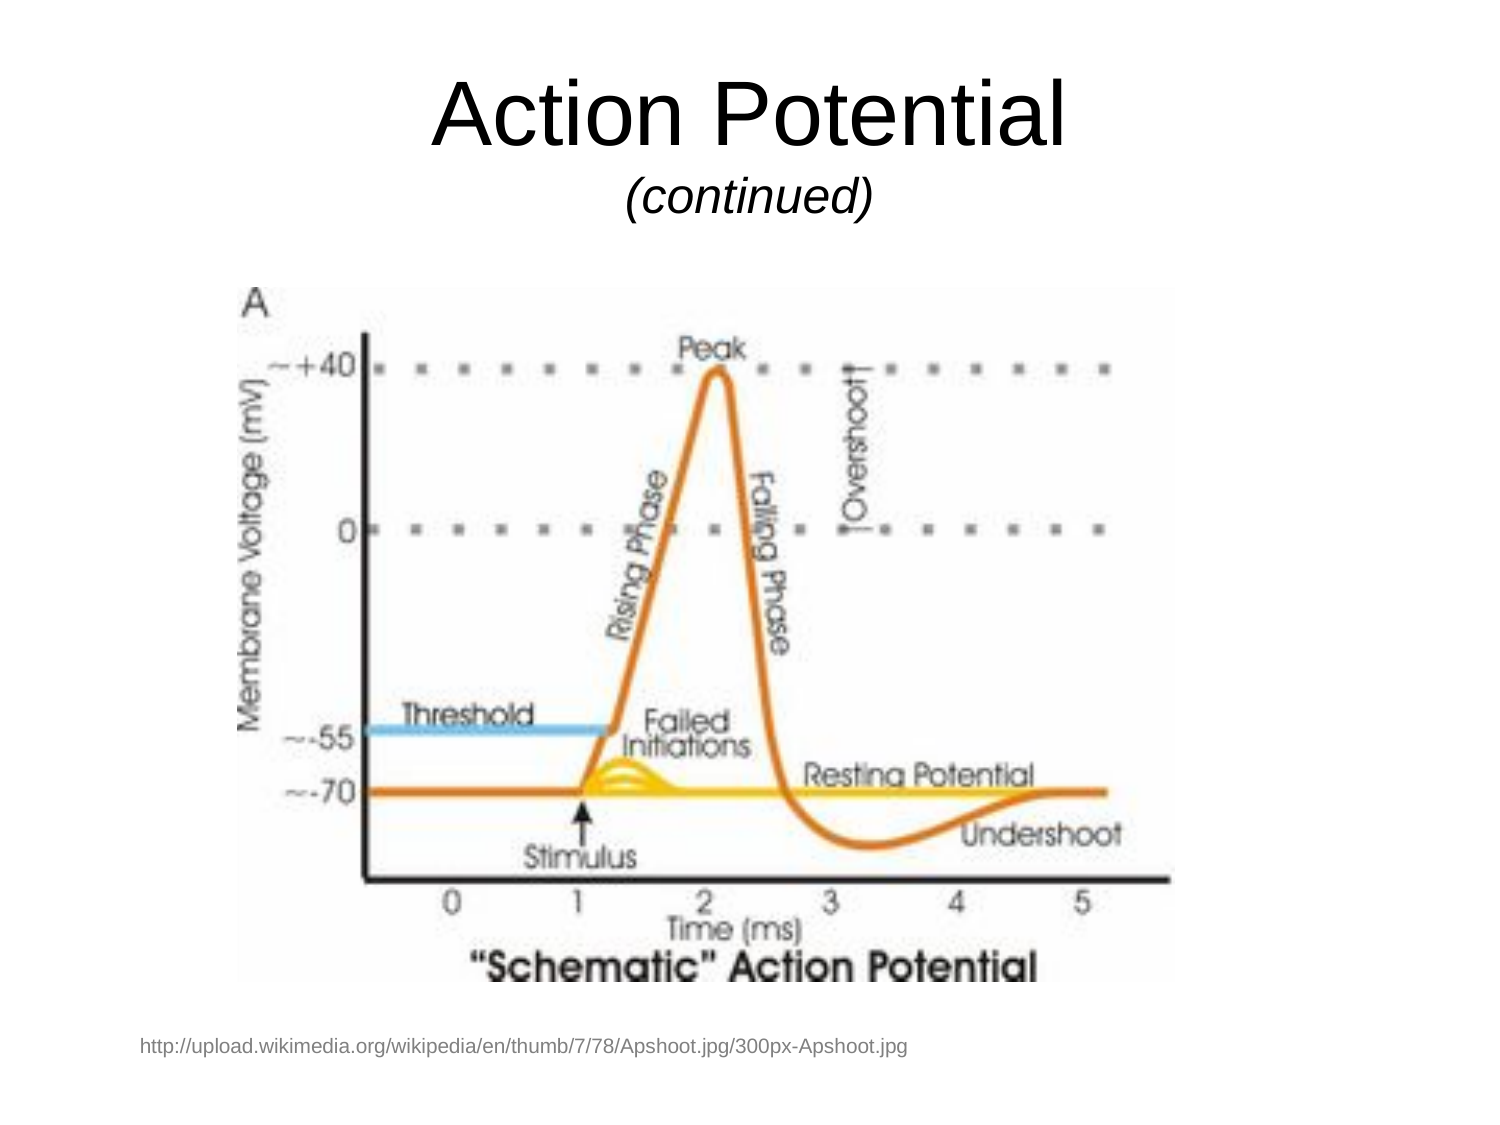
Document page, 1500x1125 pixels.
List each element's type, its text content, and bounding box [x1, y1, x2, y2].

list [237, 287, 1176, 982]
title Action Potential (continued) [74, 44, 1426, 233]
text_box http://upload.wikimedia.org/wikipedia/en/thumb/7/78/Apshoot.jpg/300px-Apshoot.jpg [125, 1025, 1500, 1065]
